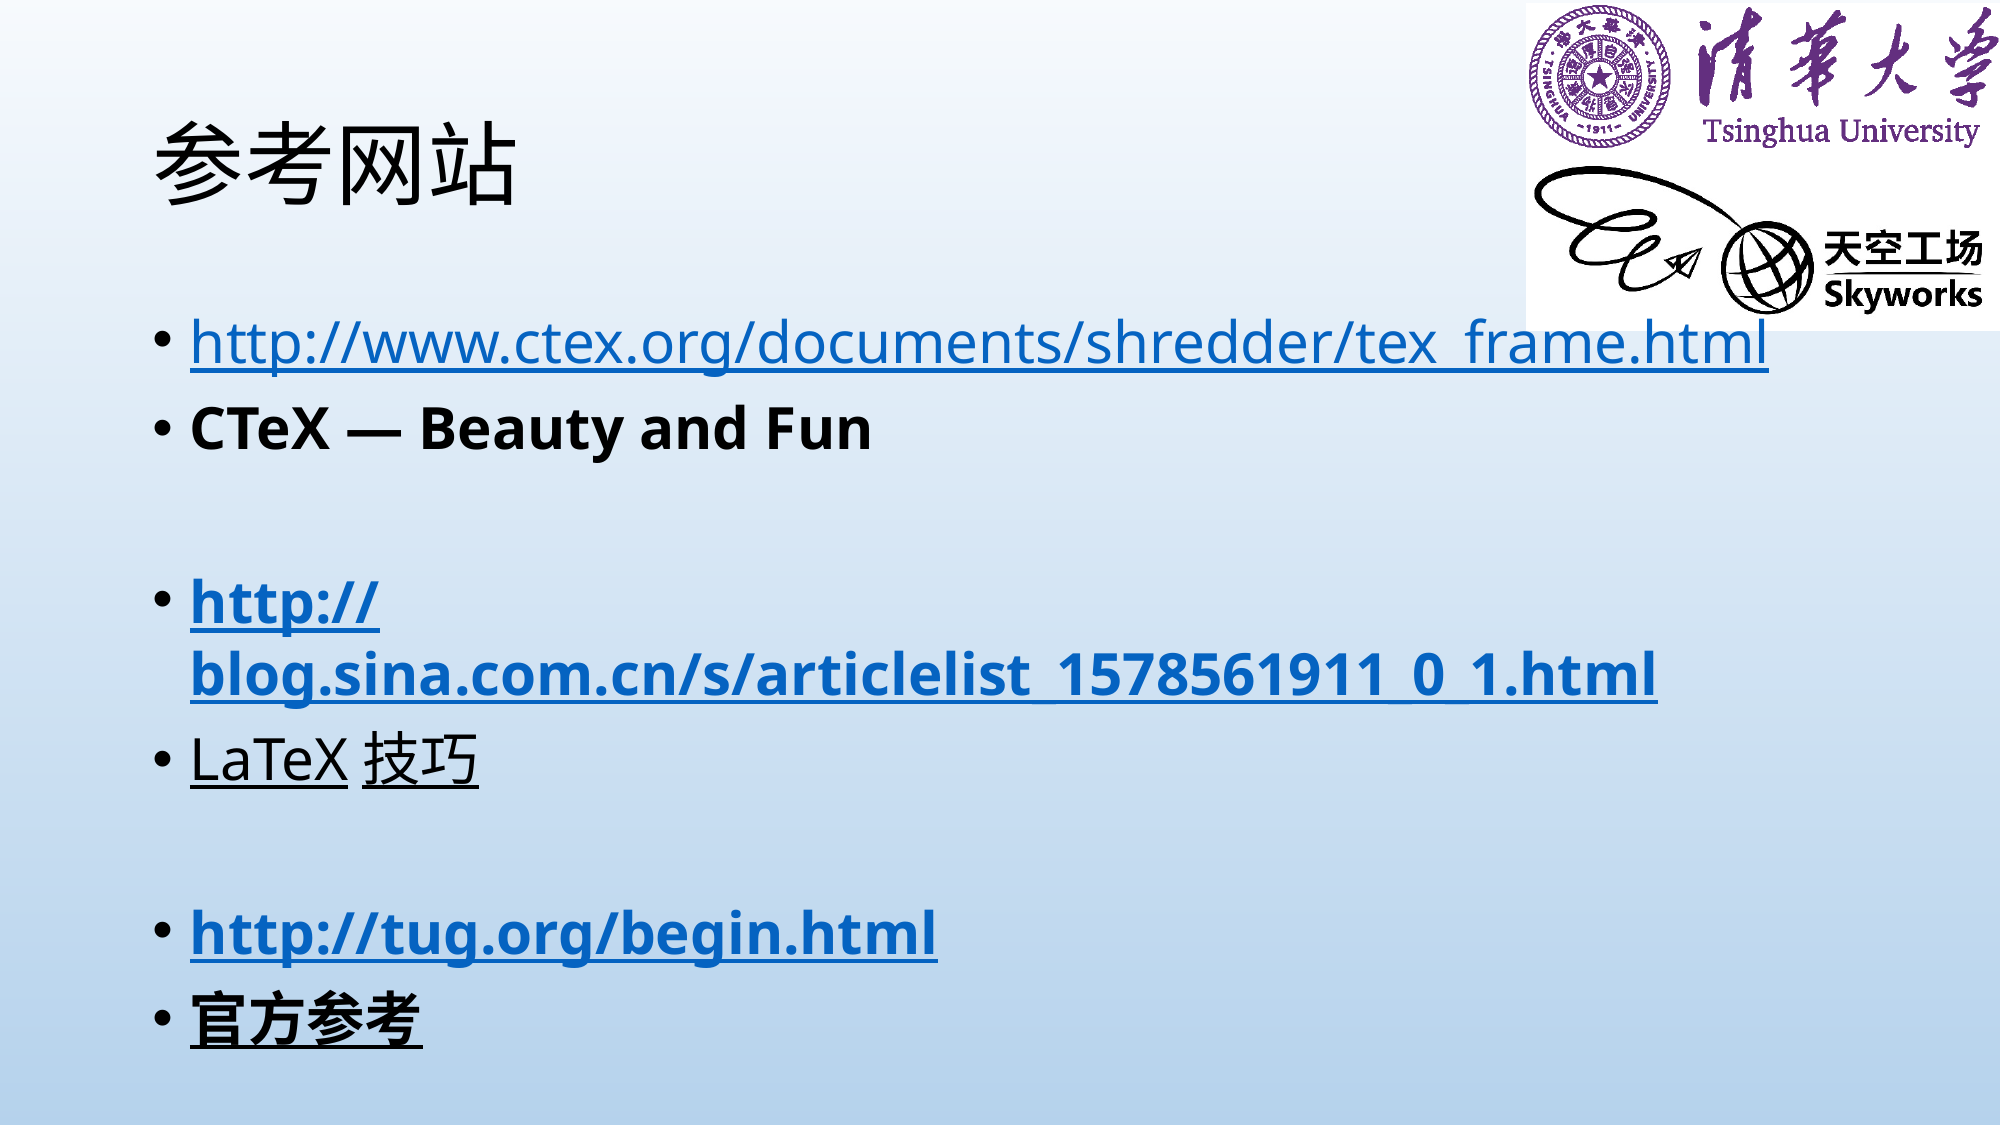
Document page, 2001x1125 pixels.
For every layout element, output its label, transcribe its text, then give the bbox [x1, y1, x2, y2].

title 参考网站 [137, 59, 1863, 278]
list http://www.ctex.org/documents/shredder/tex_frame.html CTeX — Beauty and Fun http://blog.sina.com.cn/s/articlelist_1578561911_0_1.html LaTeX技巧 http://tug.org/begin.html 官方参考 [137, 299, 1863, 1014]
picture [1526, 3, 2000, 331]
